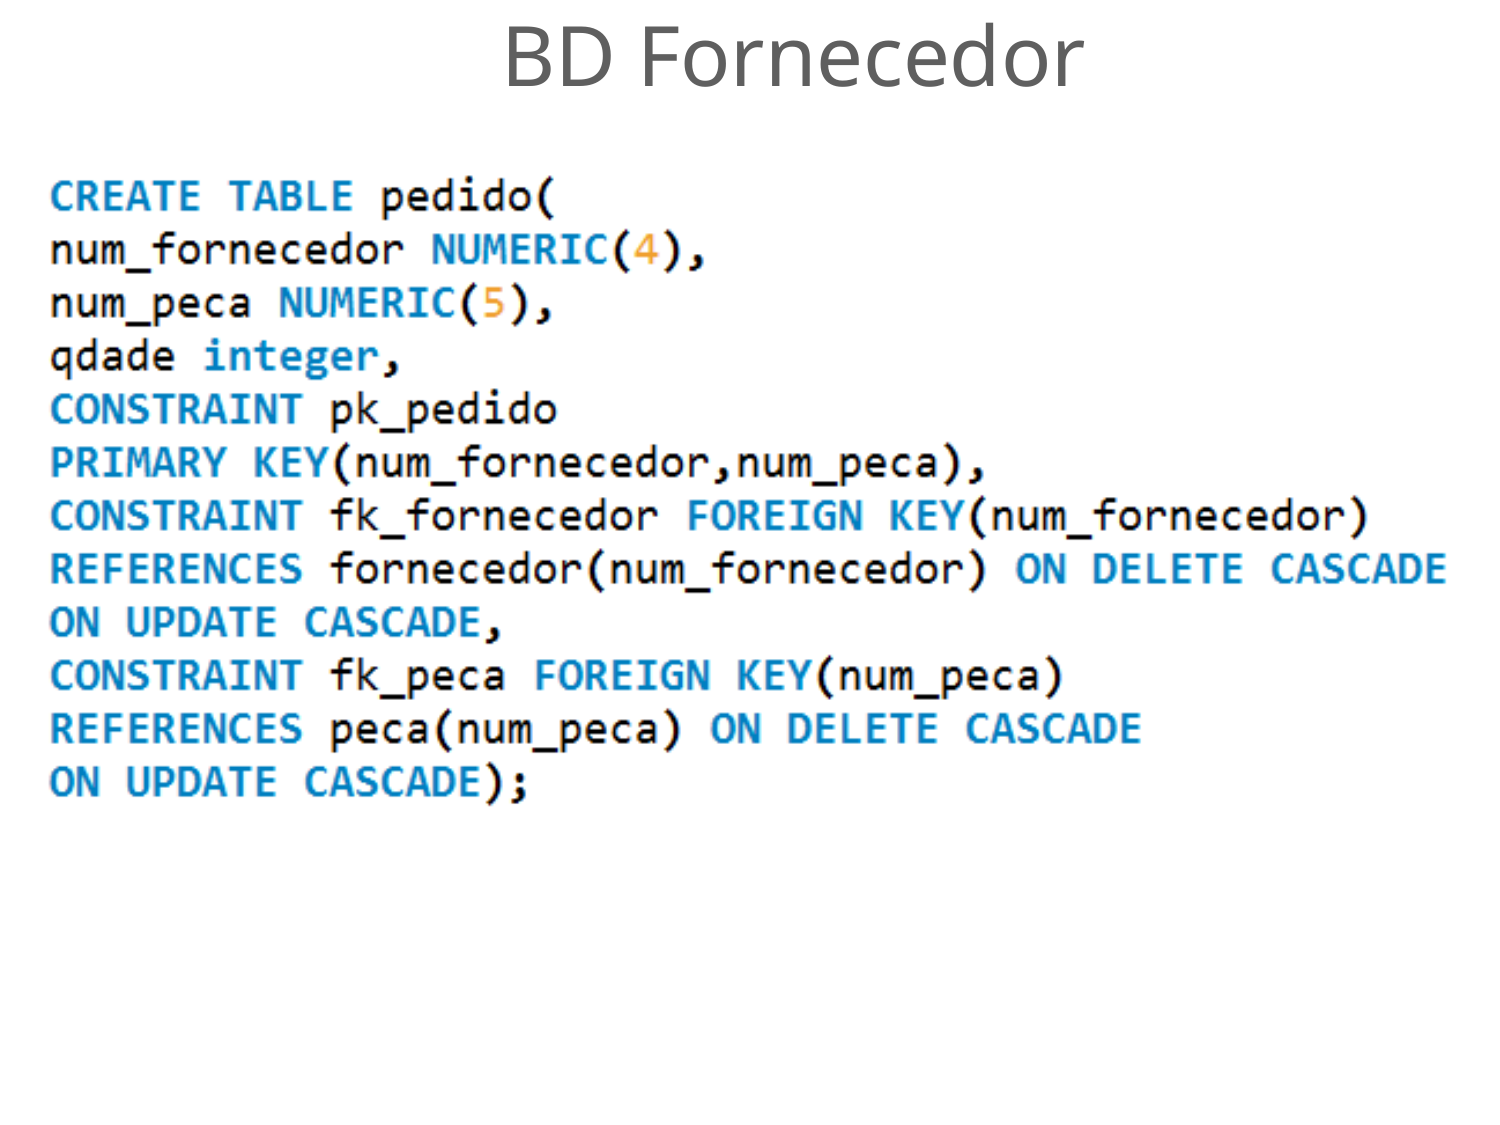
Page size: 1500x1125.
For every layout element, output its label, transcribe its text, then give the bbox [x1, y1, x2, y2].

text_box [29, 172, 1474, 811]
title BD Fornecedor [499, 1, 1121, 192]
